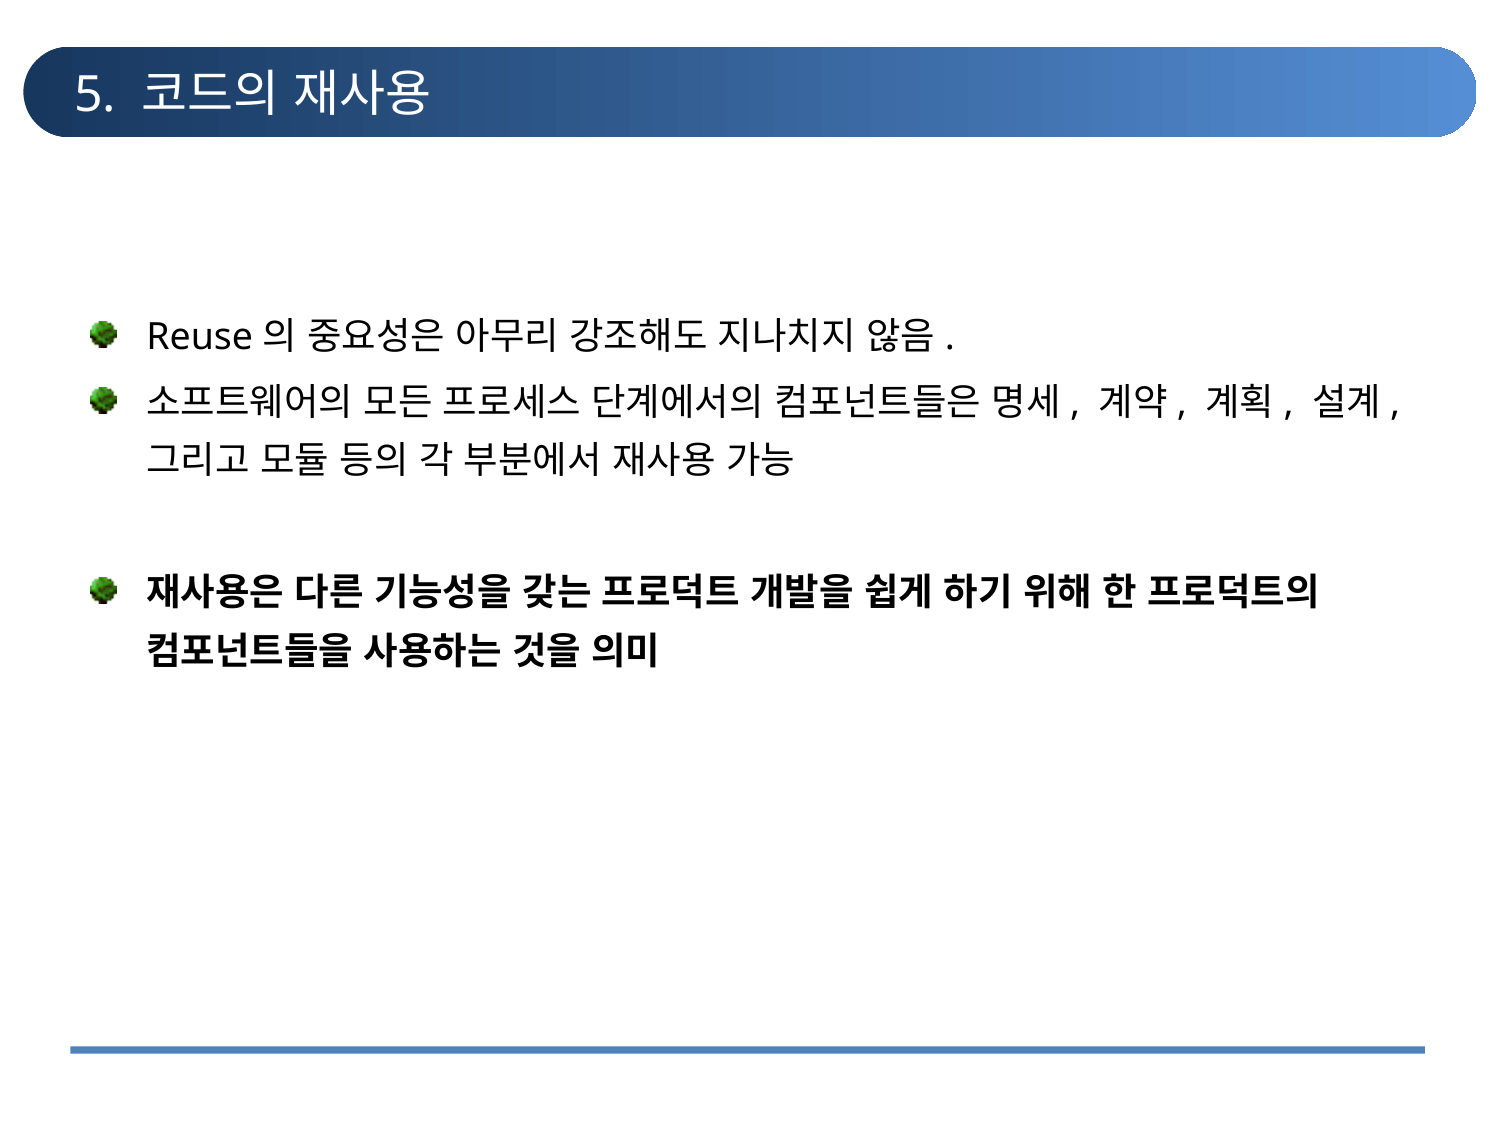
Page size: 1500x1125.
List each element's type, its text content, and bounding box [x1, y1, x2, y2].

picture [90, 387, 117, 414]
list Reuse의 중요성은 아무리 강조해도 지나치지 않음. 소프트웨어의 모든 프로세스 단계에서의 컴포넌트들은 명세, 계약, 계획, 설계, 그리고 모듈 등의 각 부분에서 재사용 가능 재사용은 다른 기능성을 갖는 프로덕트 개발을 쉽게 하기 위해 한 프로덕트의 컴포넌트들을 사용하는 것을 의미 [74, 290, 1471, 1006]
title 5. 코드의 재사용 [59, 56, 1410, 126]
picture [90, 577, 117, 604]
picture [90, 321, 117, 348]
